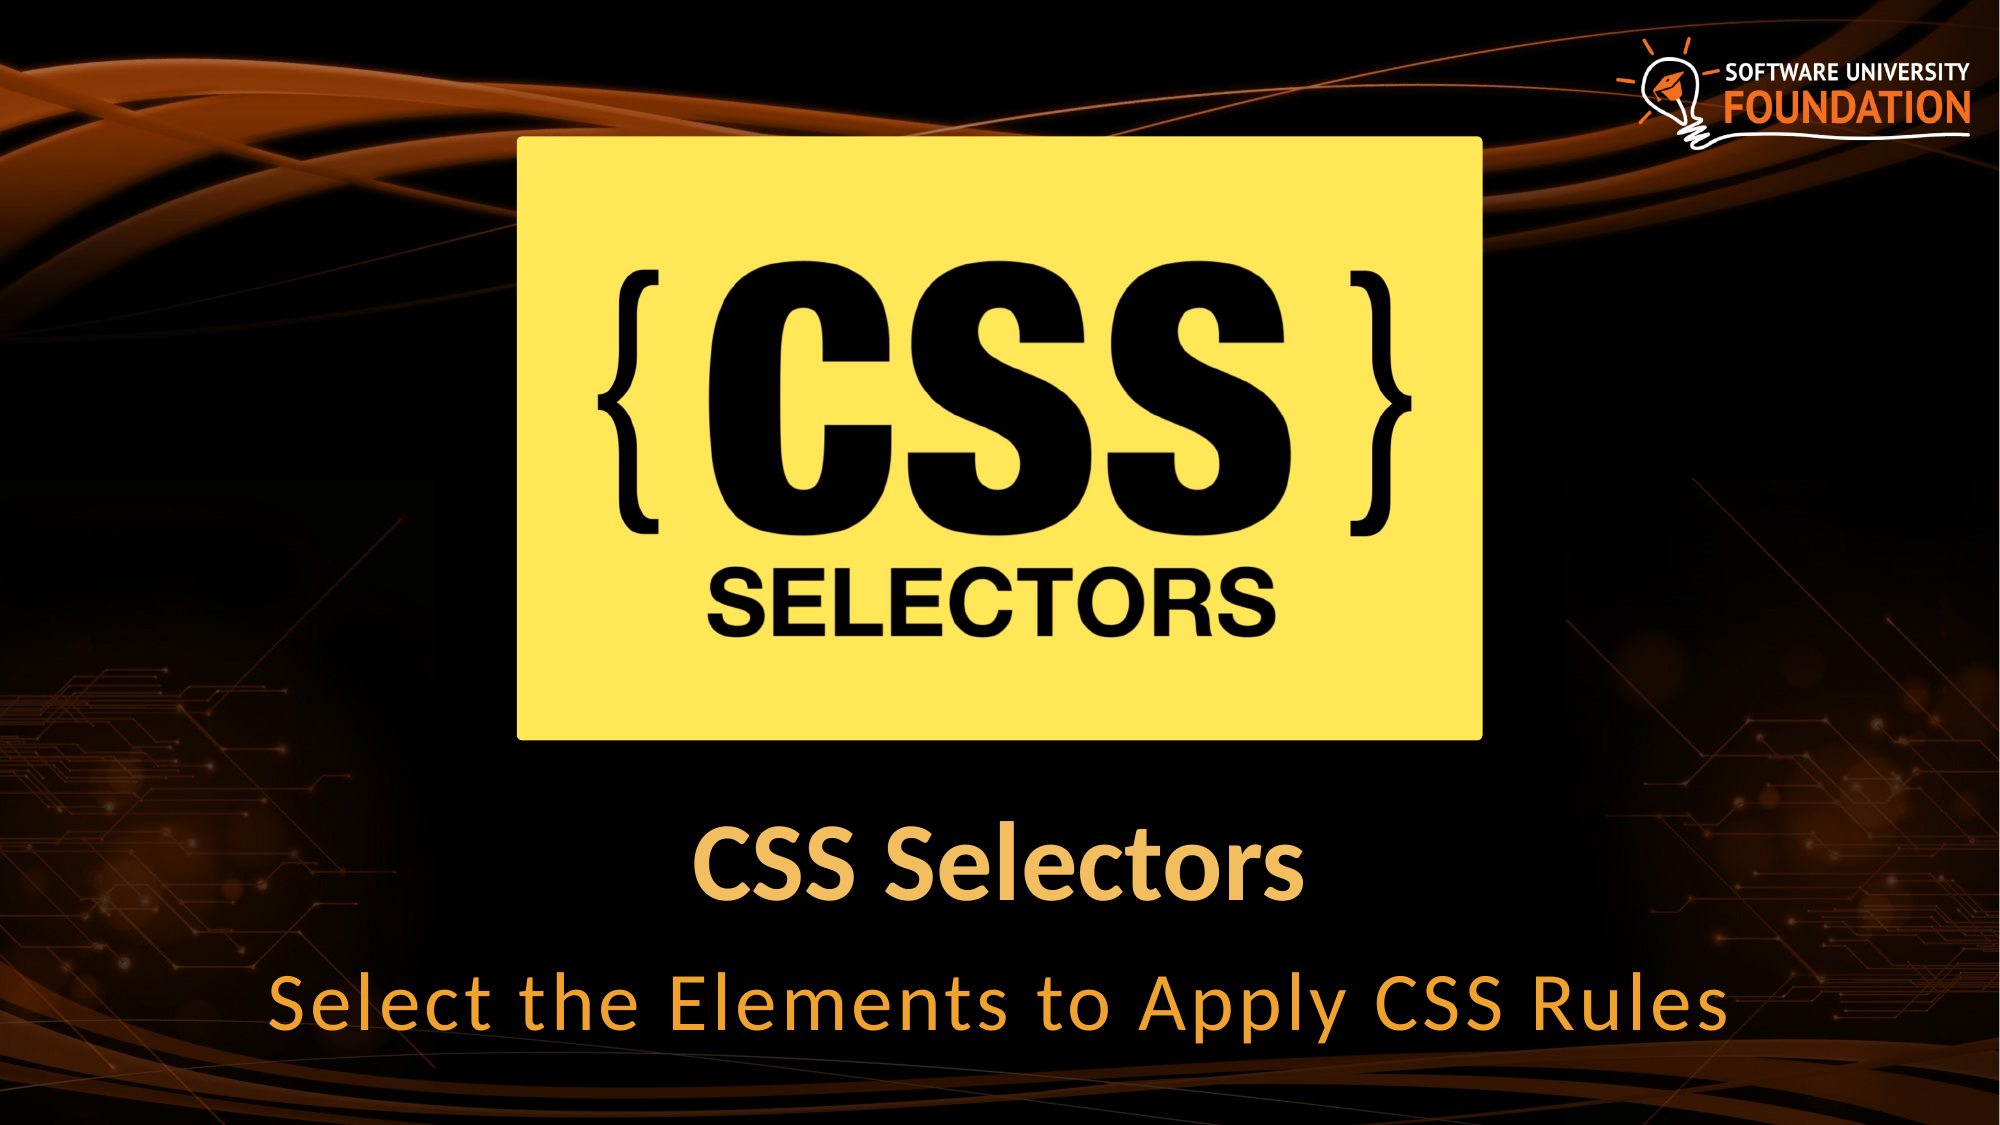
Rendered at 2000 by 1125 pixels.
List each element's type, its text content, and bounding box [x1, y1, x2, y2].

title CSS Selectors [160, 801, 1839, 929]
picture [0, 0, 2000, 1125]
list Select the Elements to Apply CSS Rules [160, 936, 1839, 1055]
